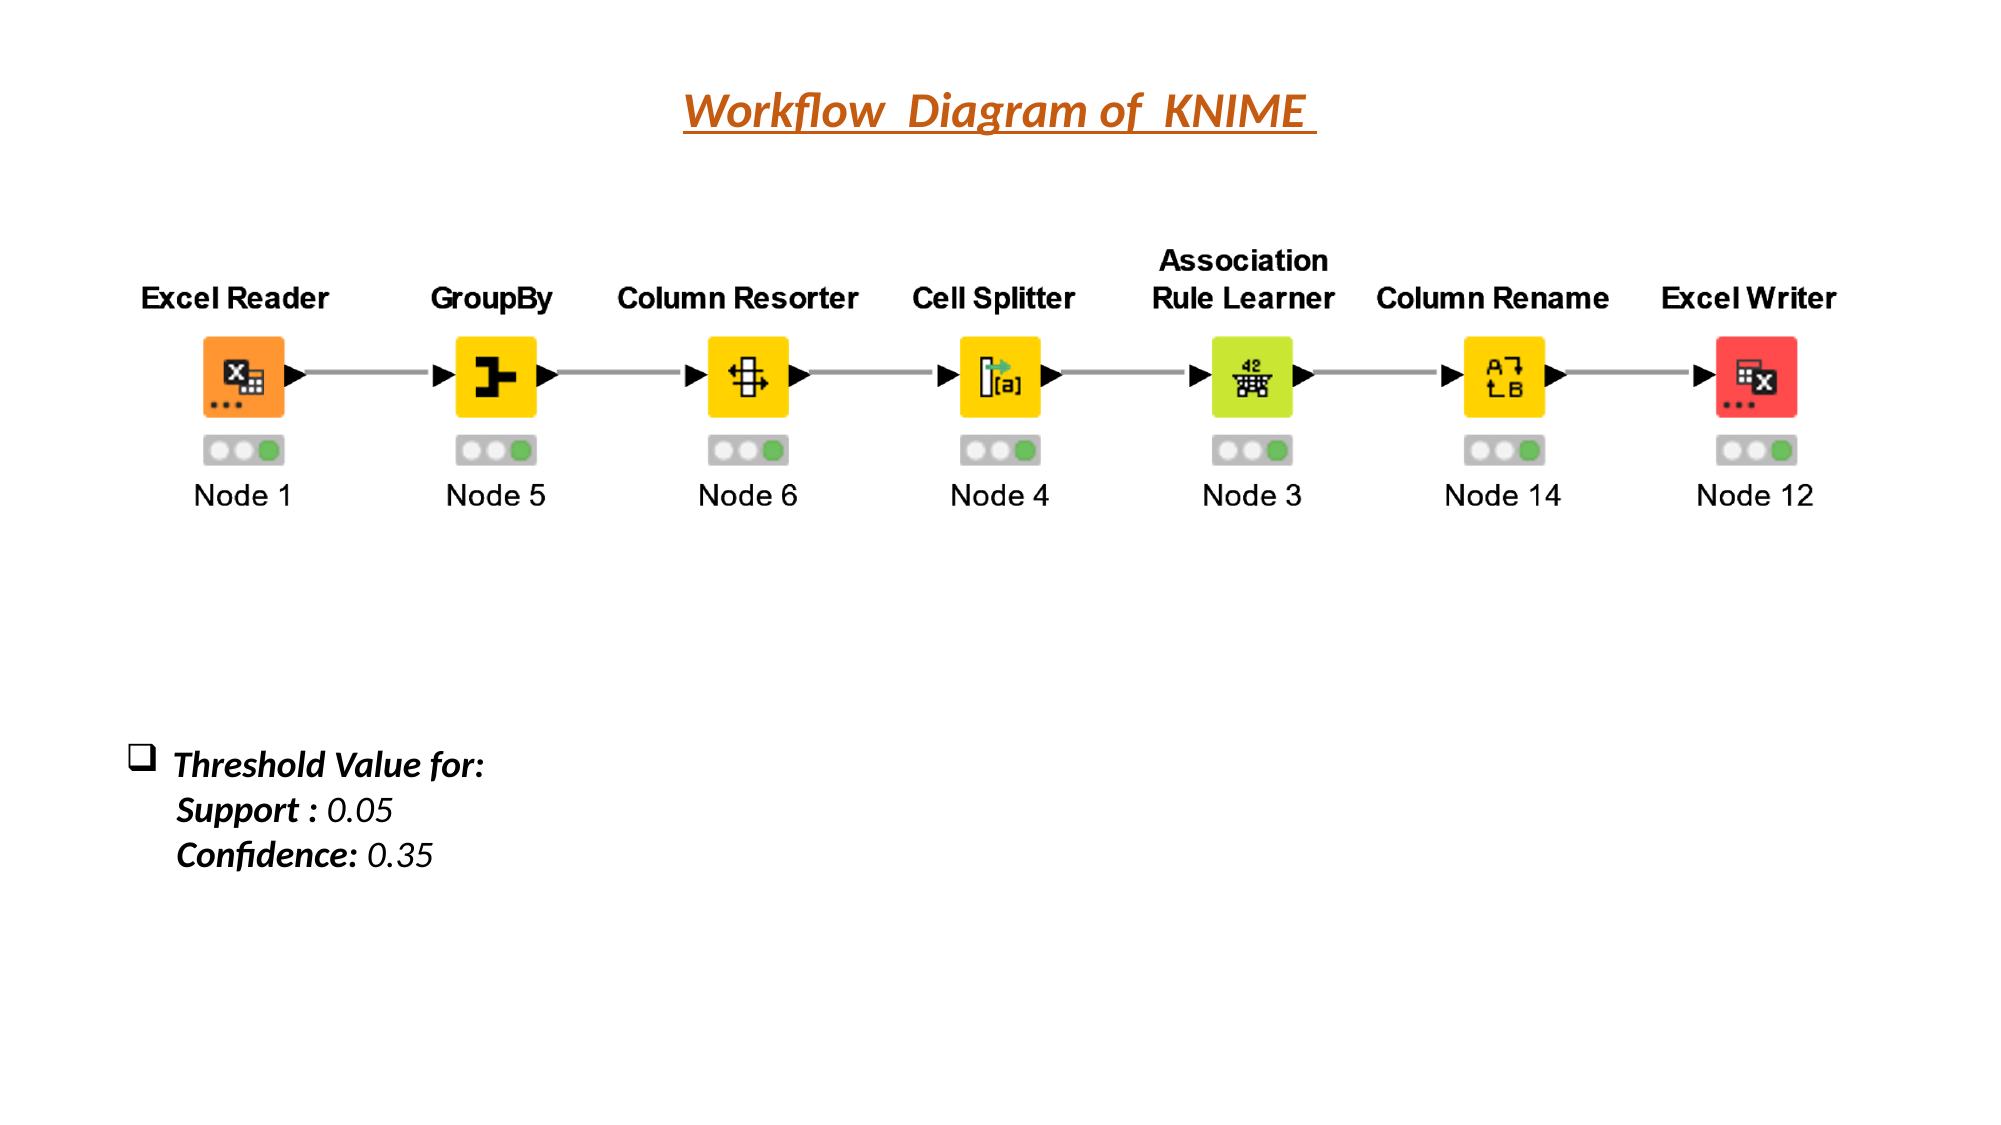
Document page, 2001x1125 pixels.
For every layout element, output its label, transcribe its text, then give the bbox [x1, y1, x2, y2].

text_box Threshold Value for: Support : 0.05 Confidence: 0.35 [110, 733, 1889, 883]
picture [110, 240, 1890, 516]
text_box Workflow Diagram of KNIME [0, 70, 2000, 146]
